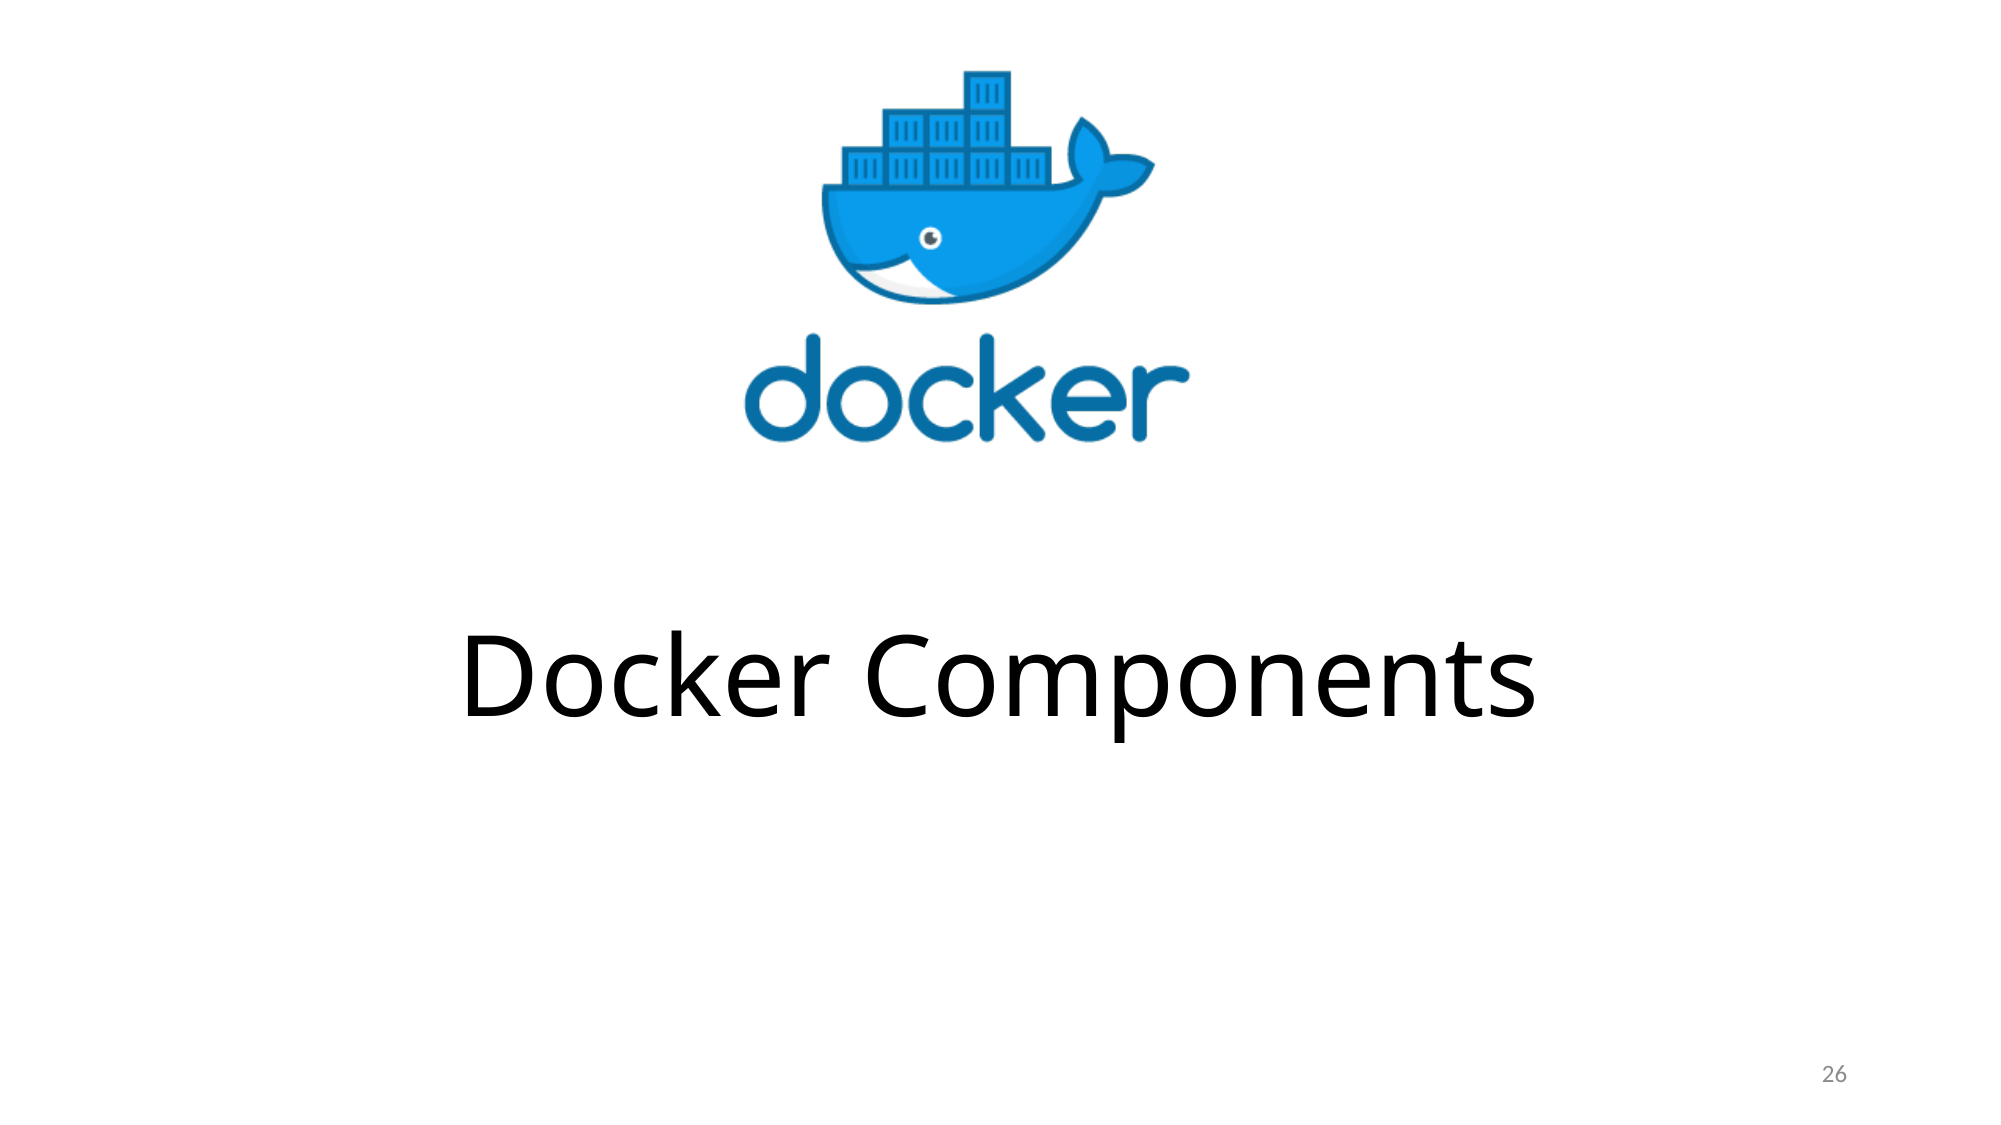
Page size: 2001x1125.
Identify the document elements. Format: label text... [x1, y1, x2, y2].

title Docker Components [136, 280, 1862, 749]
slide_number 26 [1412, 1042, 1863, 1103]
picture [704, 32, 1230, 482]
